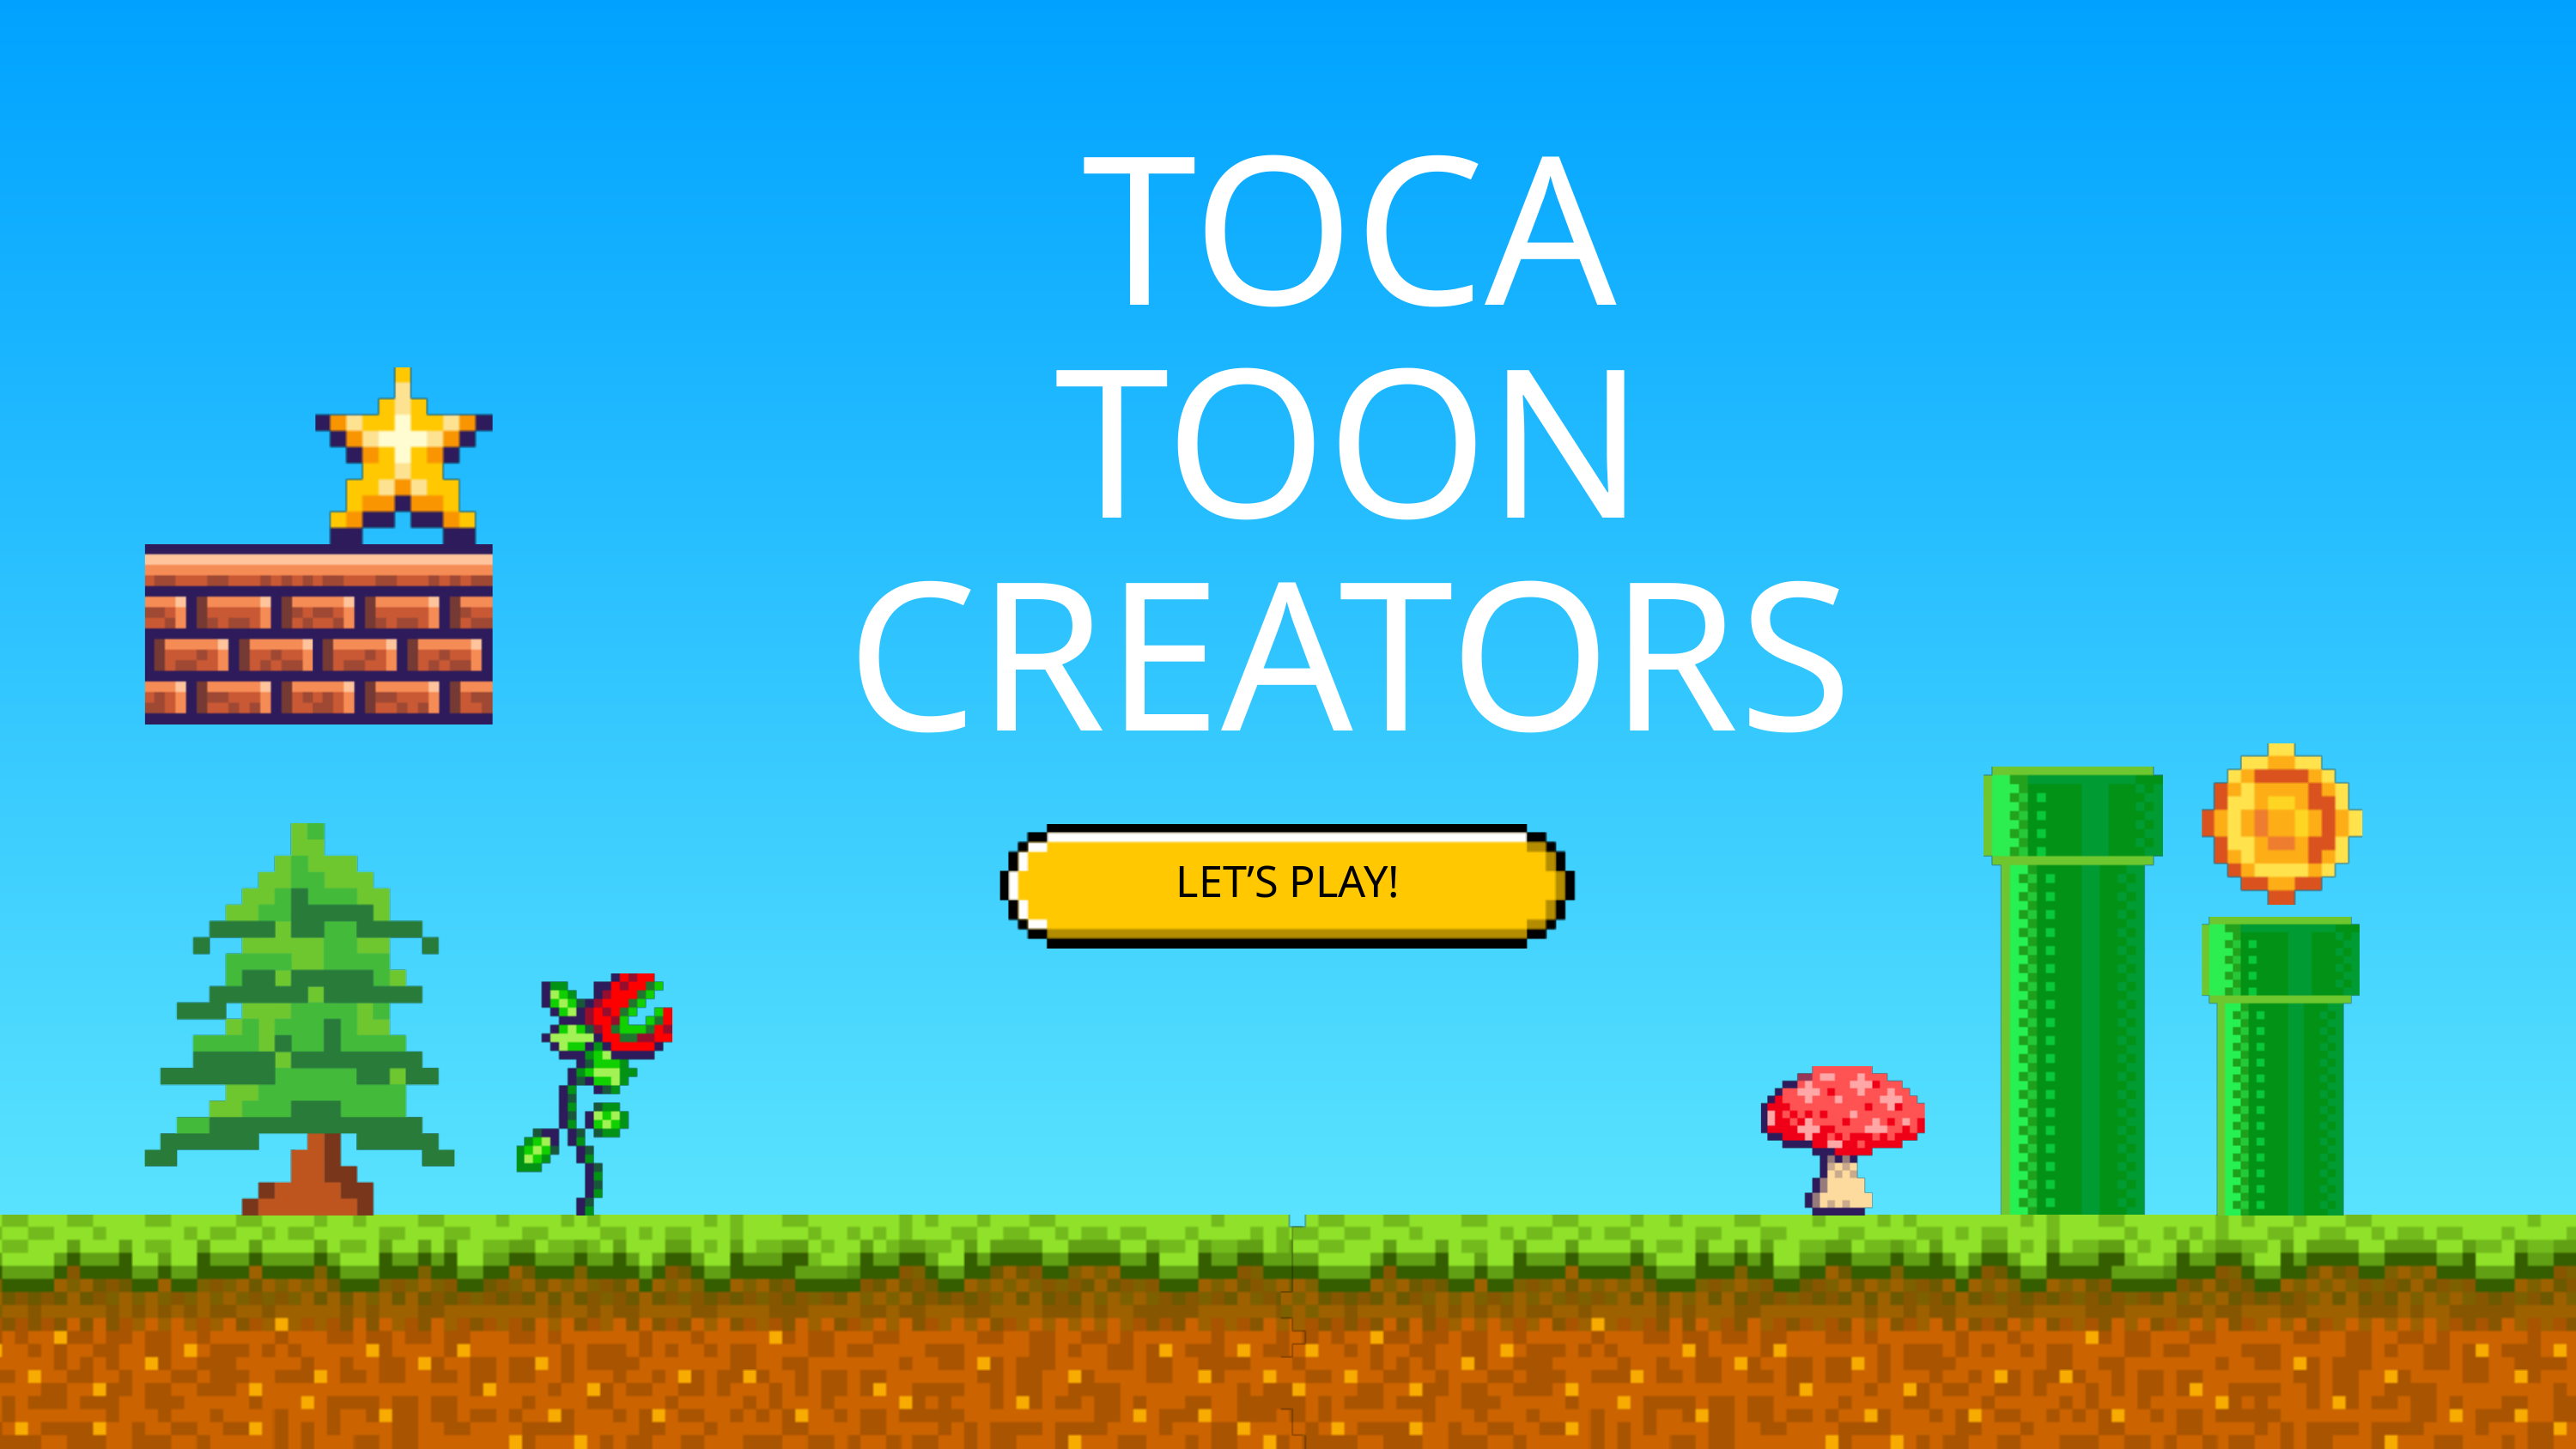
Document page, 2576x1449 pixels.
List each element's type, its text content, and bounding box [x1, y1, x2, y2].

text_box [1280, 1215, 2576, 1449]
text_box [999, 824, 1577, 949]
text_box [0, 1215, 1280, 1449]
text_box [2202, 917, 2360, 1216]
text_box TOCA TOON CREATORS [617, 133, 2083, 773]
text_box [1760, 1066, 1925, 1216]
text_box [2202, 743, 2363, 905]
text_box LET’S PLAY! [1097, 861, 1479, 906]
text_box [144, 823, 455, 1216]
text_box [315, 367, 493, 544]
text_box [1984, 767, 2163, 1215]
text_box [313, 544, 493, 724]
text_box [516, 973, 672, 1216]
text_box [144, 544, 313, 724]
